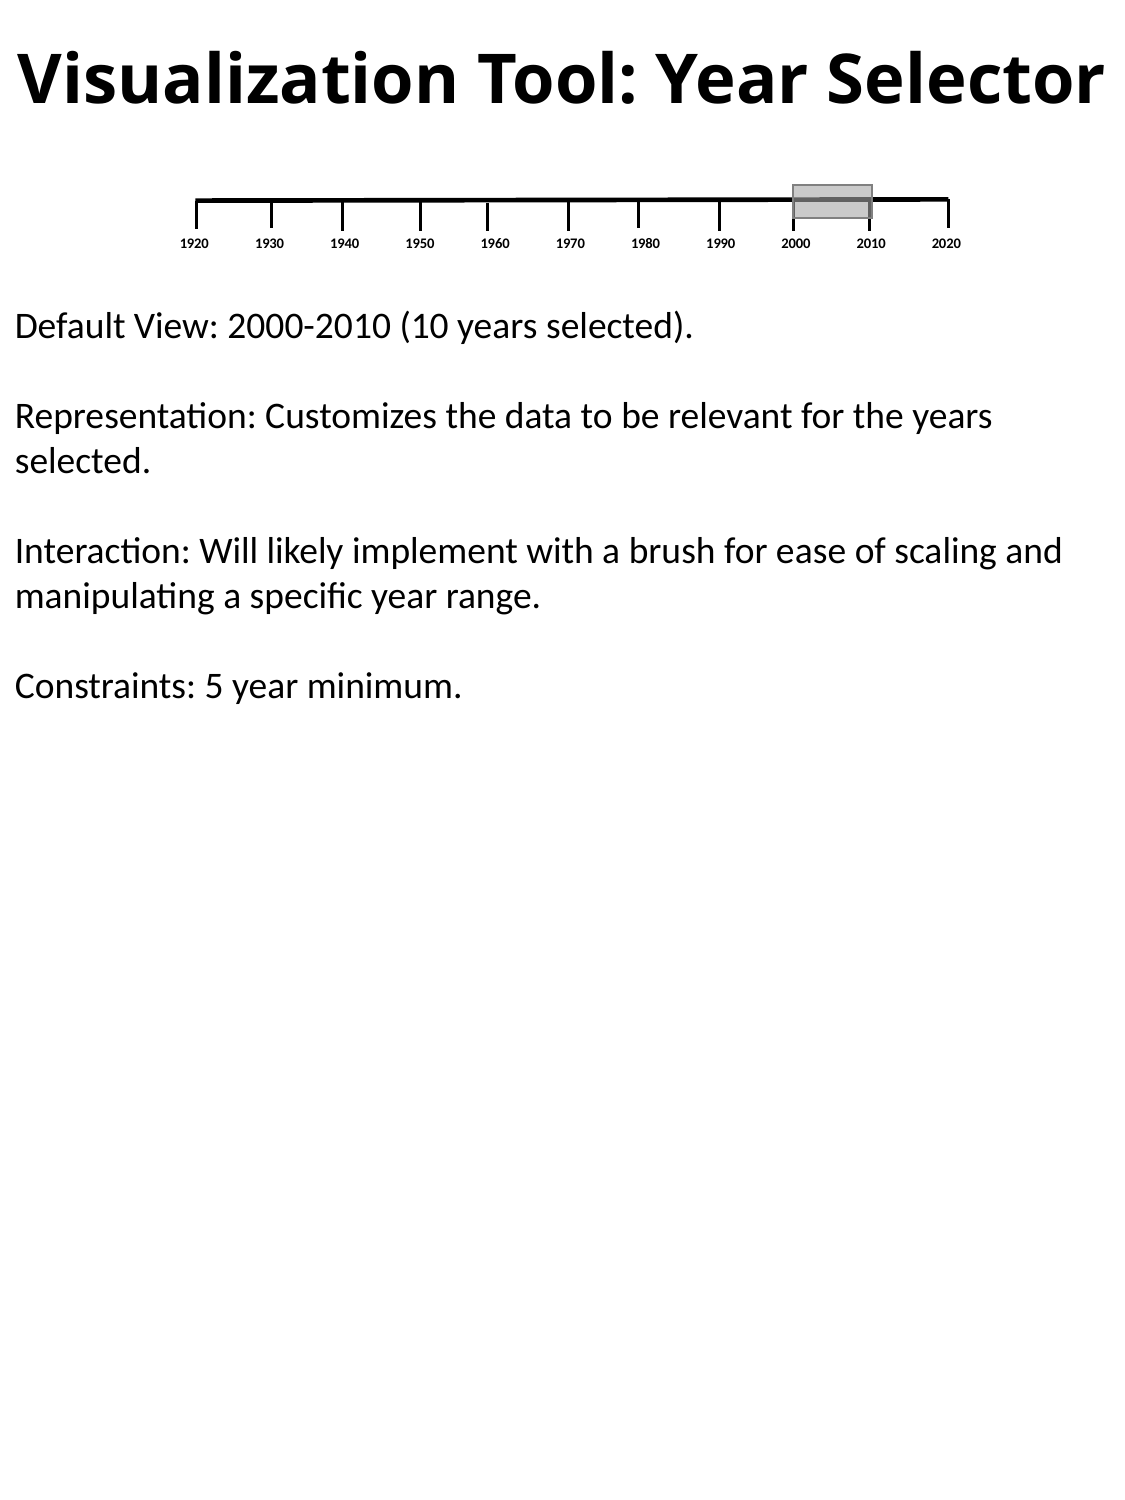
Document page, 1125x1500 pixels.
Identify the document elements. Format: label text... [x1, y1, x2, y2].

text_box 1990 [691, 226, 752, 259]
text_box 2020 [917, 226, 978, 259]
text_box 1930 [240, 226, 301, 259]
text_box 1960 [465, 226, 527, 259]
title Visualization Tool: Year Selector [0, 36, 1125, 134]
text_box 1920 [165, 226, 226, 259]
text_box Default View: 2000-2010 (10 years selected). Representation: Customizes the data to be relevant for the years selected. Interaction: Will likely implement with a brush for ease of scaling and manipulating a specific year range. Constraints: 5 year minimum. [0, 294, 1125, 804]
text_box 2010 [841, 226, 903, 259]
text_box 1980 [616, 226, 677, 259]
text_box 1940 [315, 226, 376, 259]
text_box [792, 184, 873, 199]
text_box 1950 [390, 226, 452, 259]
text_box 2000 [766, 226, 828, 259]
text_box [792, 201, 873, 219]
text_box 1970 [541, 226, 602, 259]
